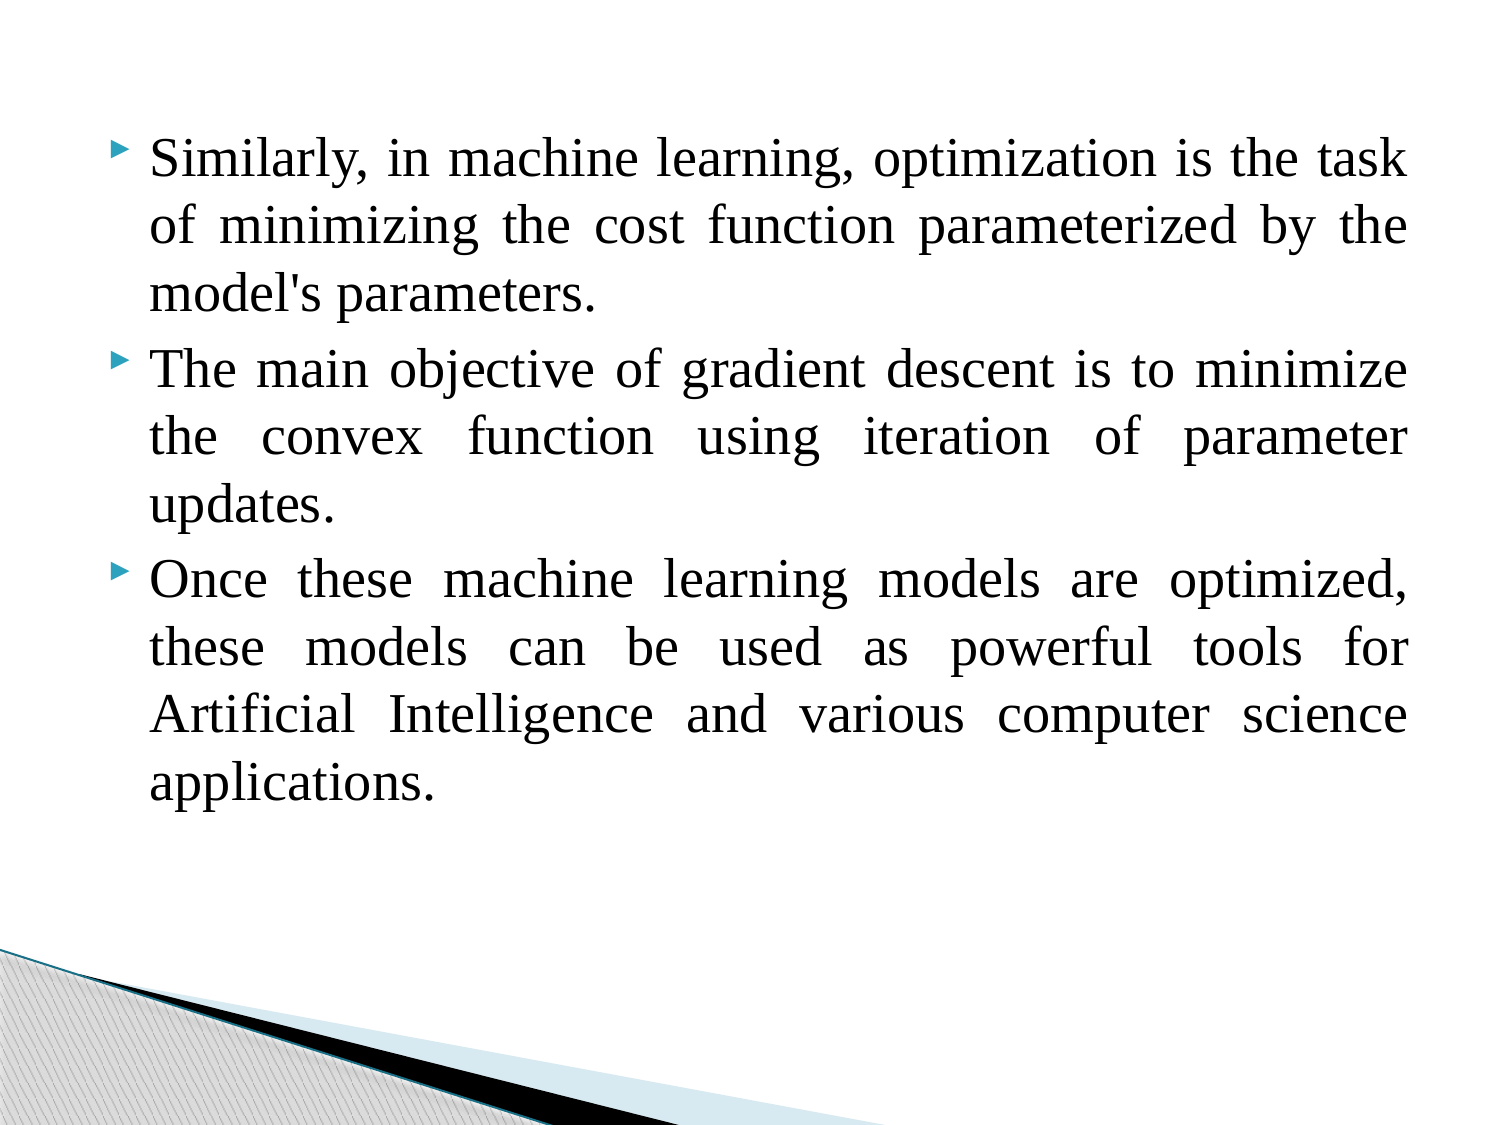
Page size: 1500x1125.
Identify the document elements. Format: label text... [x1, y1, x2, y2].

list Similarly, in machine learning, optimization is the task of minimizing the cost function parameterized by the model's parameters. The main objective of gradient descent is to minimize the convex function using iteration of parameter updates. Once these machine learning models are optimized, these models can be used as powerful tools for Artificial Intelligence and various computer science applications. [75, 112, 1425, 986]
